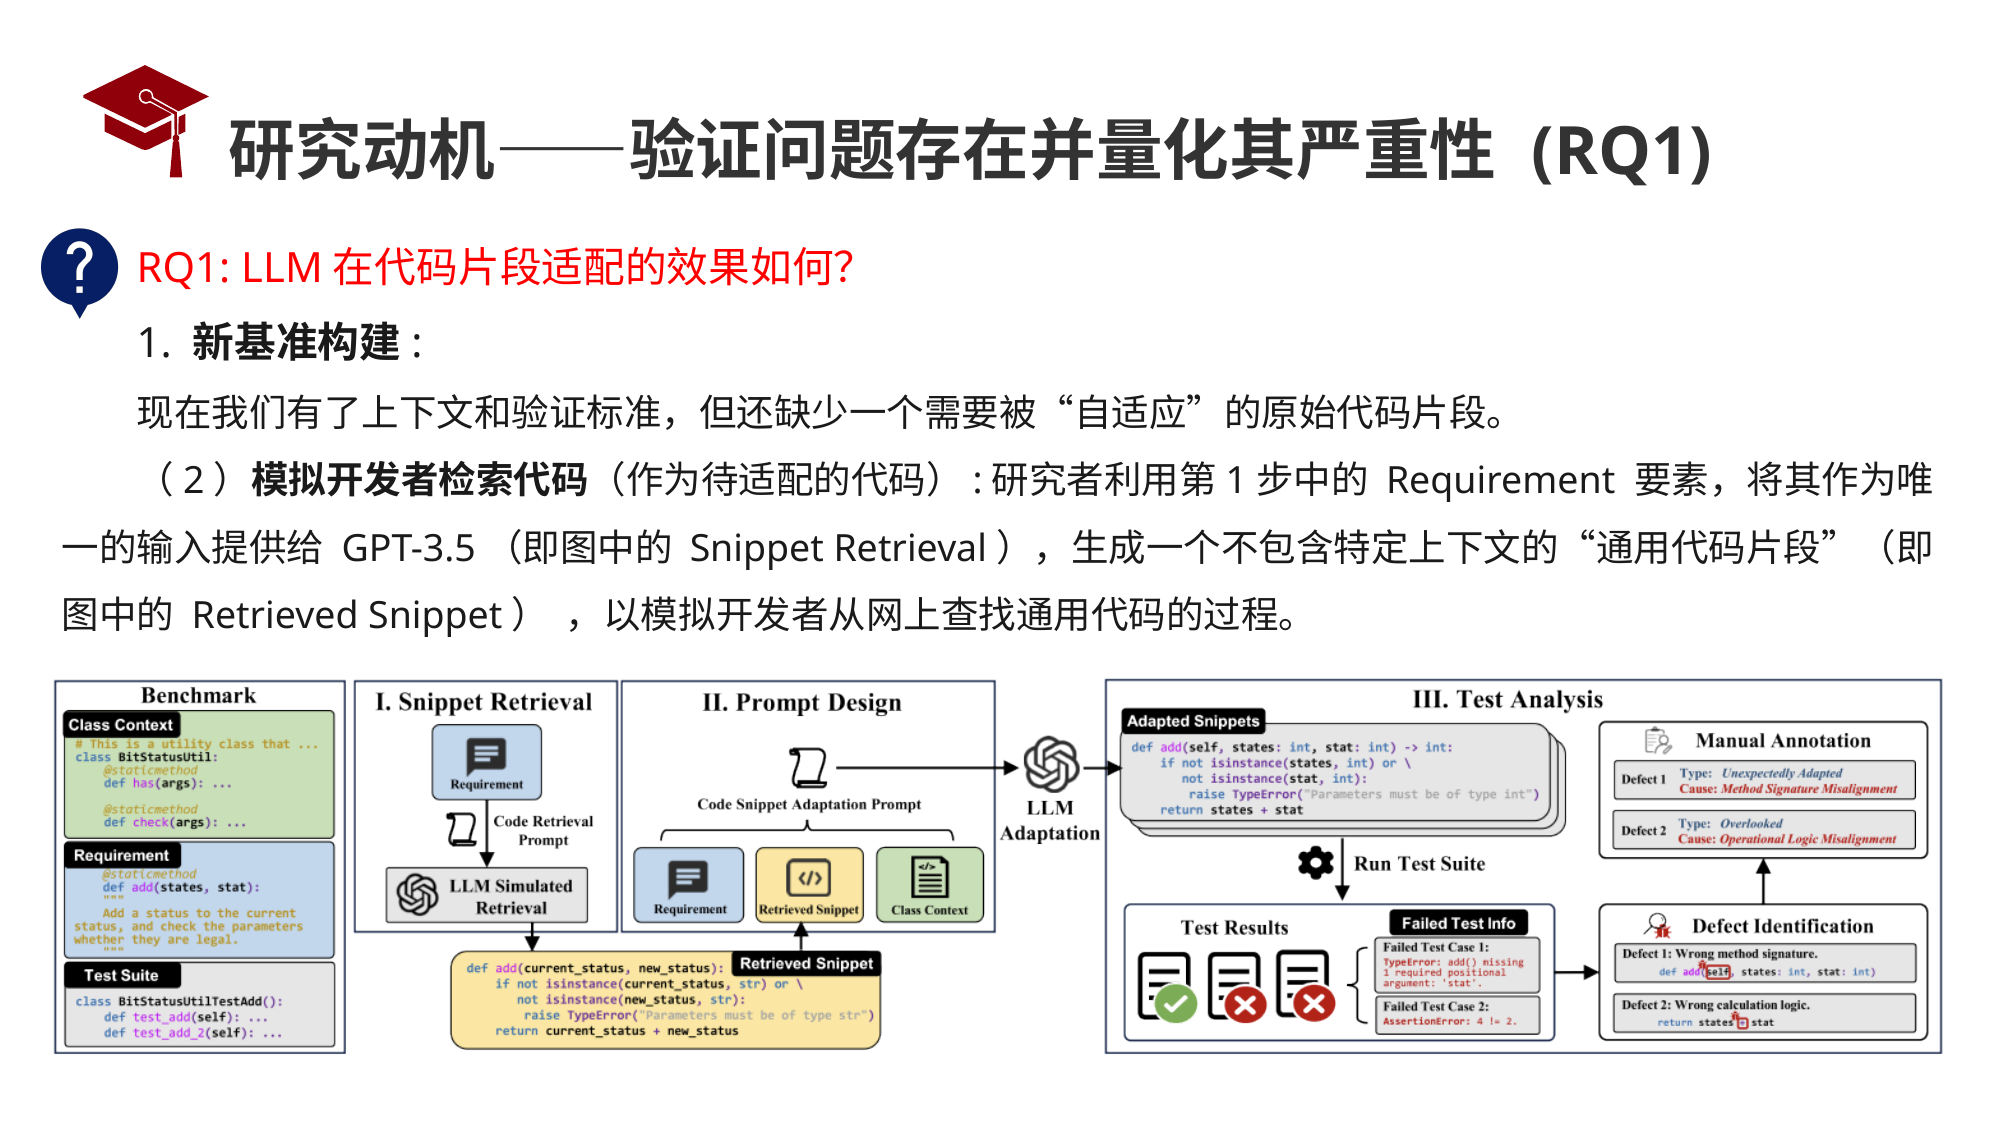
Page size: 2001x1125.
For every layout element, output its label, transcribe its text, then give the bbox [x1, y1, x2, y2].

picture [874, 55, 950, 131]
picture [28, 222, 131, 325]
title 研究动机——验证问题存在并量化其严重性 (RQ1) [213, 55, 1832, 208]
picture [28, 646, 1975, 1058]
text_box RQ1: LLM在代码片段适配的效果如何？ 1. 新基准构建: 现在我们有了上下文和验证标准，但还缺少一个需要被“自适应”的原始代码片段。 （2）模拟开发者检索代码（作为待适配的代码）:研究者利用第1步中的 Requirement 要素，将其作为唯一的输入提供给 GPT-3.5（即图中的 Snippet Retrieval），生成一个不包含特定上下文的“通用代码片段”（即图中的 Retrieved Snippet） ，以模拟开发者从网上查找通用代码的过程。 [46, 208, 1953, 646]
